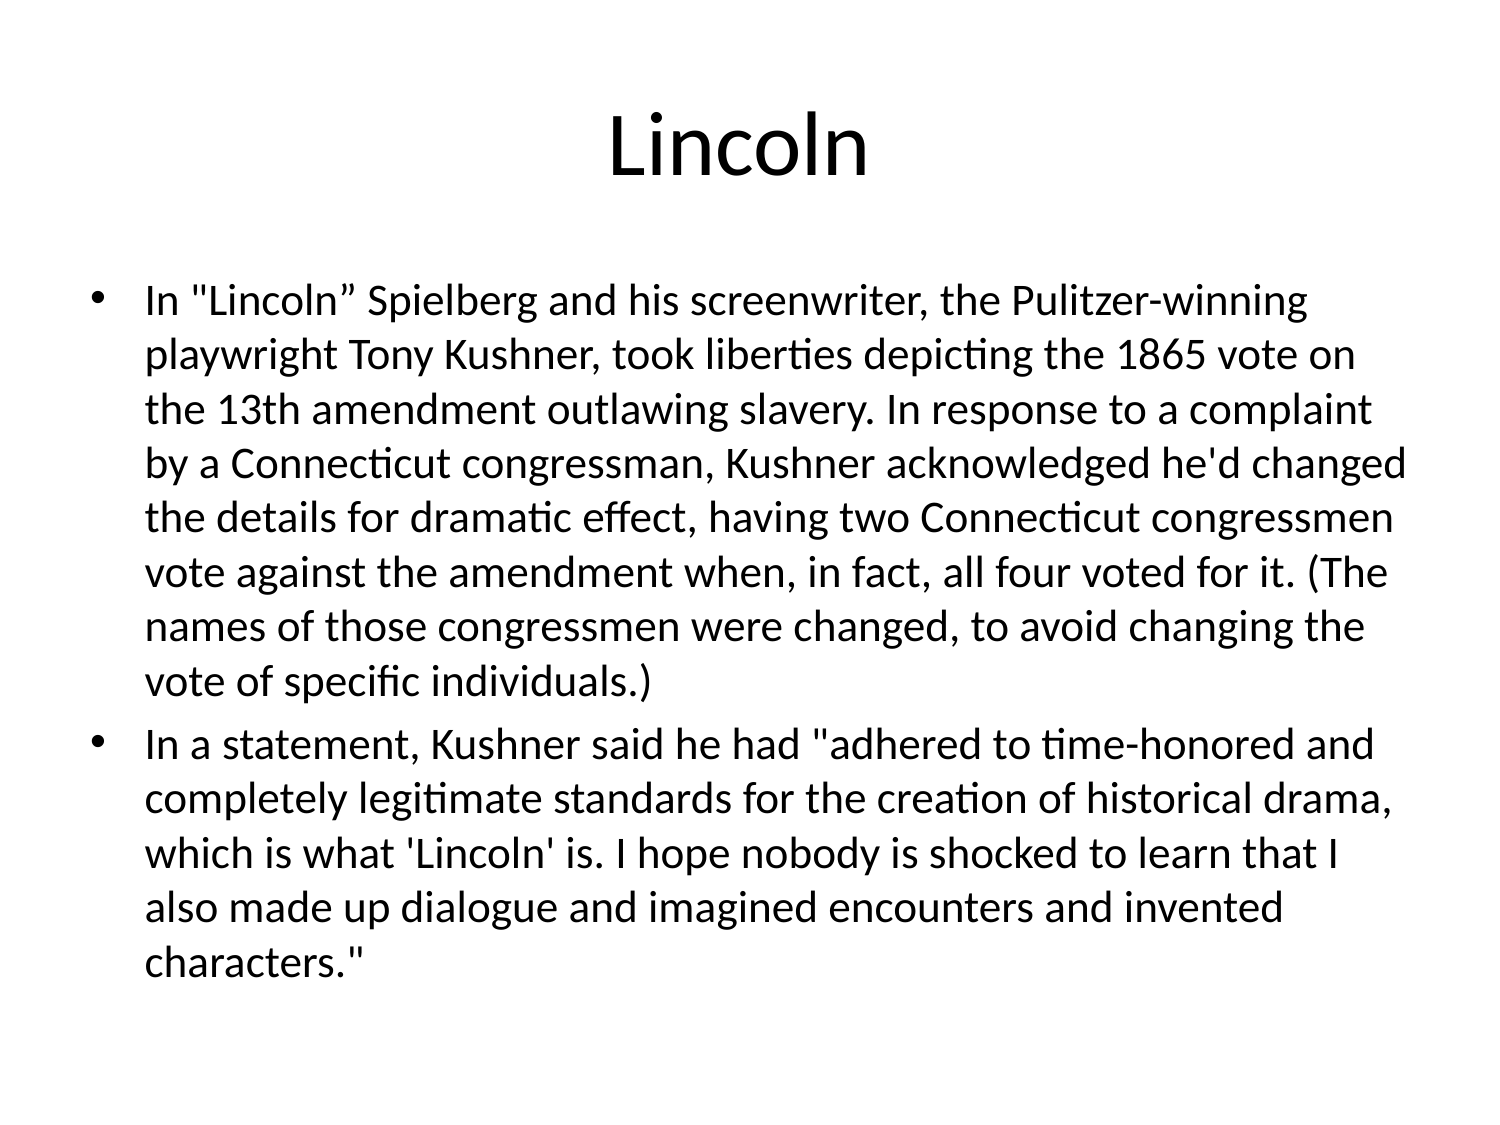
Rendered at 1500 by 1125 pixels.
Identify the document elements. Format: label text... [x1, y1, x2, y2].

list In "Lincoln” Spielberg and his screenwriter, the Pulitzer-winning playwright Tony Kushner, took liberties depicting the 1865 vote on the 13th amendment outlawing slavery. In response to a complaint by a Connecticut congressman, Kushner acknowledged he'd changed the details for dramatic effect, having two Connecticut congressmen vote against the amendment when, in fact, all four voted for it. (The names of those congressmen were changed, to avoid changing the vote of specific individuals.) In a statement, Kushner said he had "adhered to time-honored and completely legitimate standards for the creation of historical drama, which is what 'Lincoln' is. I hope nobody is shocked to learn that I also made up dialogue and imagined encounters and invented characters." [75, 262, 1425, 1005]
title Lincoln [75, 45, 1425, 233]
